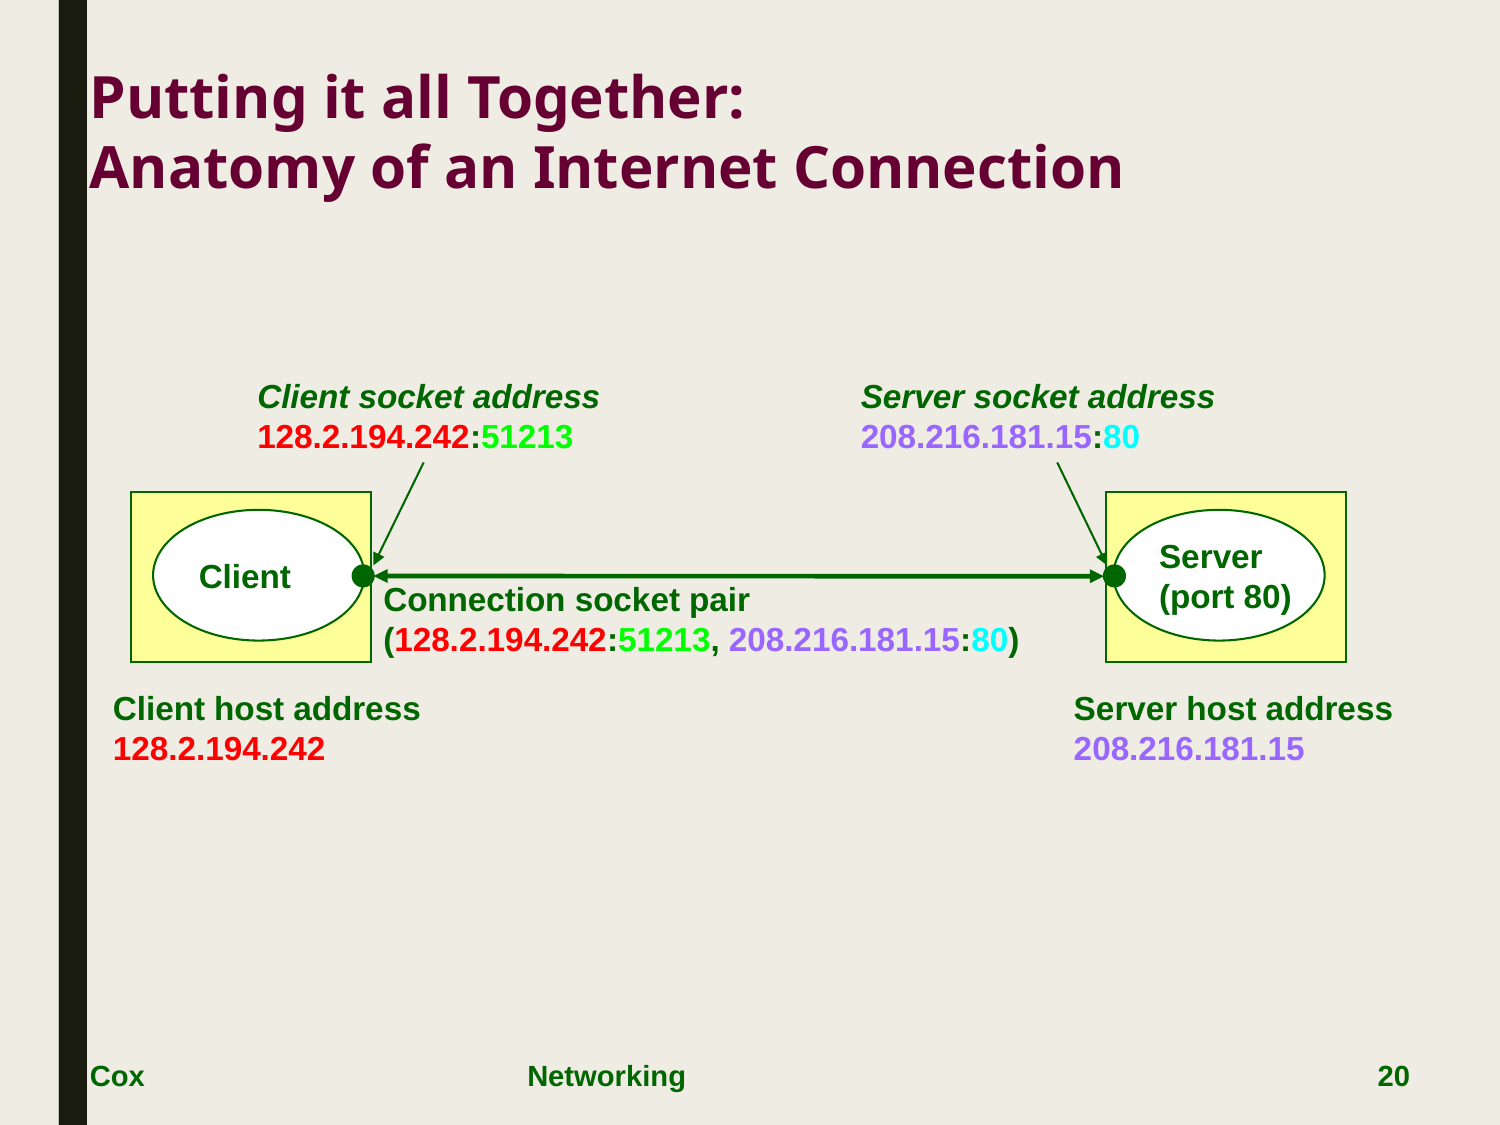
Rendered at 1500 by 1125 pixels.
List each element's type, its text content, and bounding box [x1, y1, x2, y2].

text_box [1057, 462, 1108, 566]
text_box Server socket address 208.216.181.15:80 [846, 367, 1271, 463]
text_box [1105, 492, 1346, 662]
text_box Connection socket pair (128.2.194.242:51213, 208.216.181.15:80) [368, 577, 1034, 666]
text_box Client host address 128.2.194.242 [98, 679, 436, 775]
text_box [130, 492, 371, 662]
text_box Cox [75, 1050, 425, 1103]
text_box [374, 569, 1103, 583]
text_box Connection socket pair (128.2.194.242:51213, 208.216.181.15:80) [387, 570, 1034, 576]
text_box Server (port 80) [1114, 509, 1325, 641]
text_box [373, 462, 424, 566]
text_box Client socket address 128.2.194.242:51213 [242, 367, 616, 463]
text_box Putting it all Together: Anatomy of an Internet Connection [74, 52, 1425, 208]
text_box [352, 565, 374, 587]
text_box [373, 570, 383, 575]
text_box 20 [1074, 1050, 1425, 1103]
text_box Server host address 208.216.181.15 [1059, 679, 1409, 775]
text_box [1103, 565, 1126, 587]
text_box Client [153, 509, 363, 641]
text_box Networking [512, 1050, 988, 1103]
